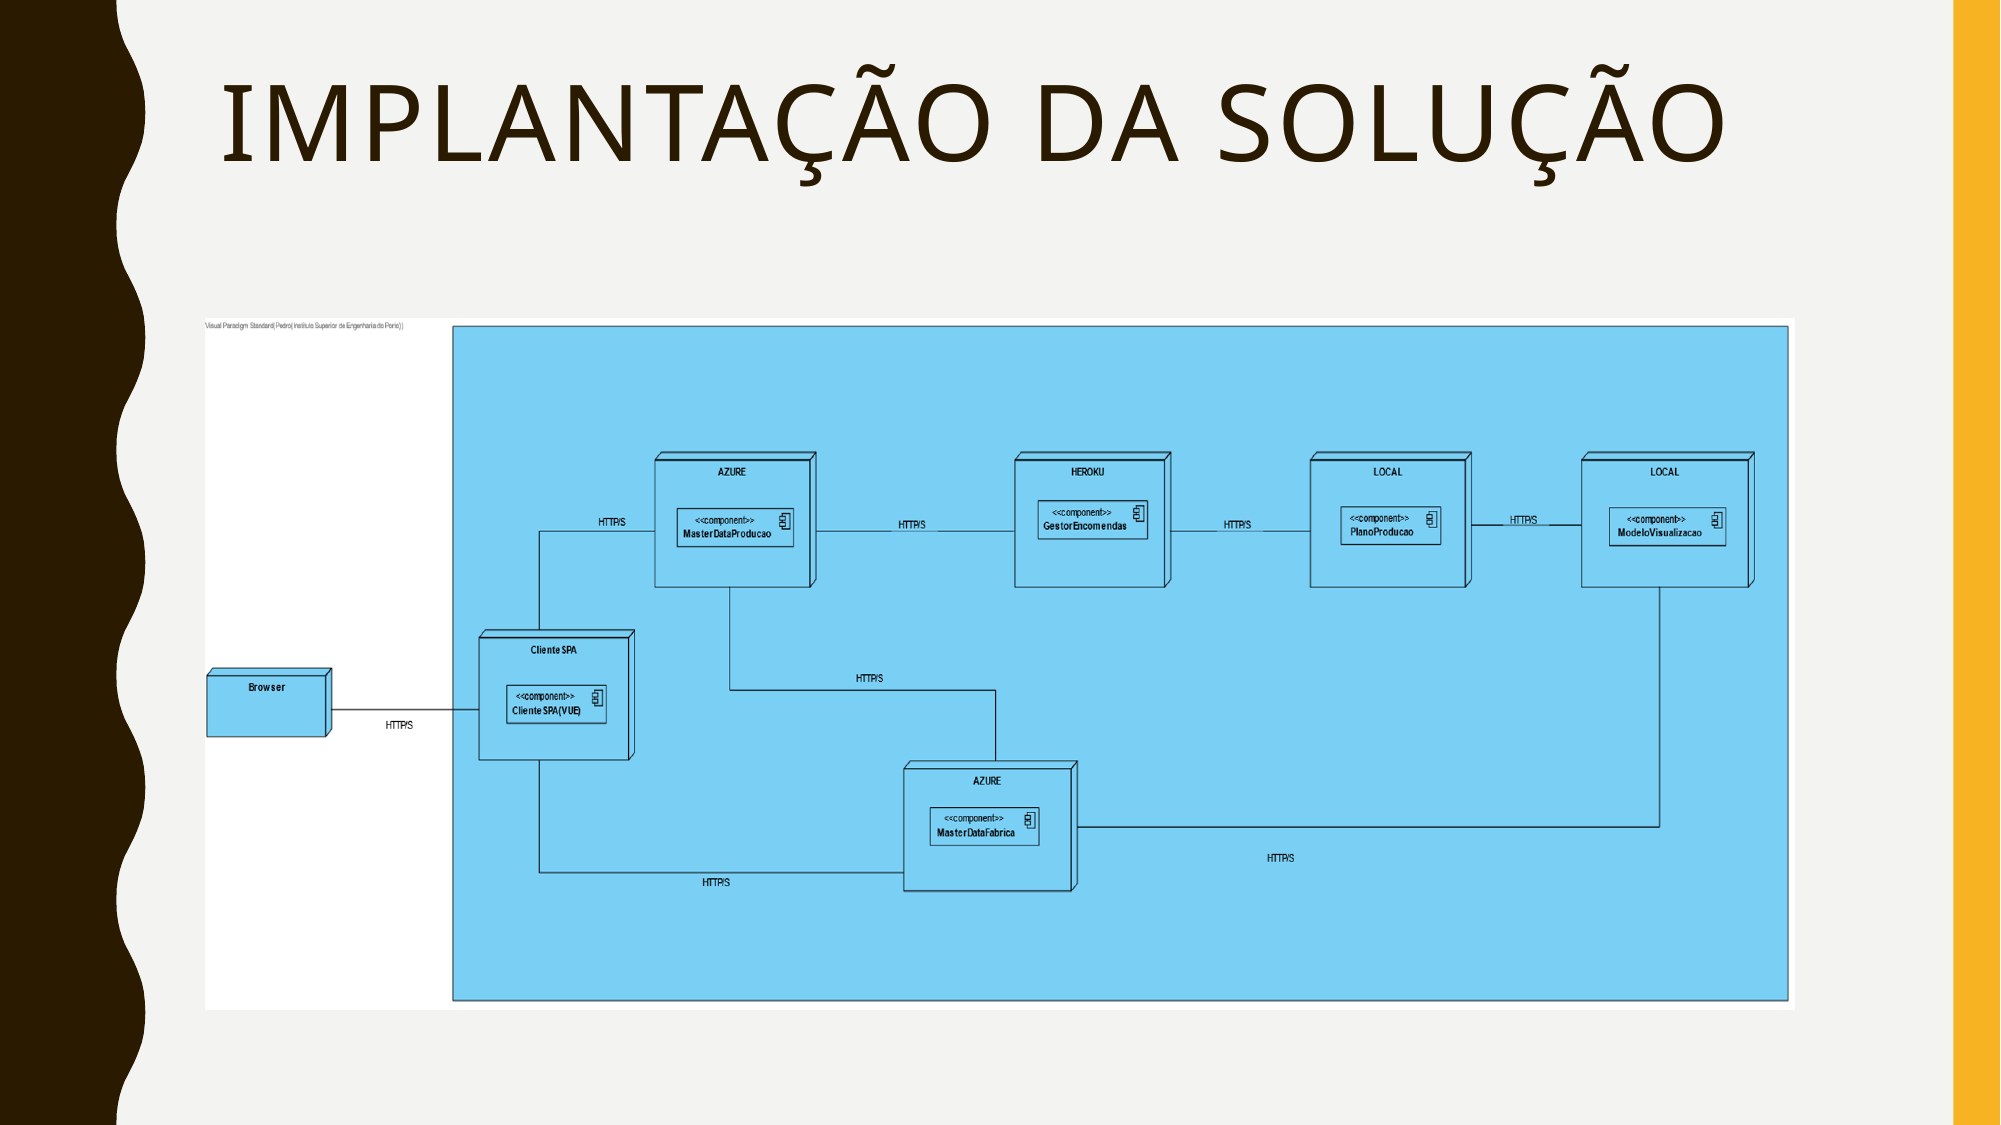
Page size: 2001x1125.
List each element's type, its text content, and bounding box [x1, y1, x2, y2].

picture [205, 318, 1795, 1010]
title Implantação da Solução [205, 62, 1875, 308]
